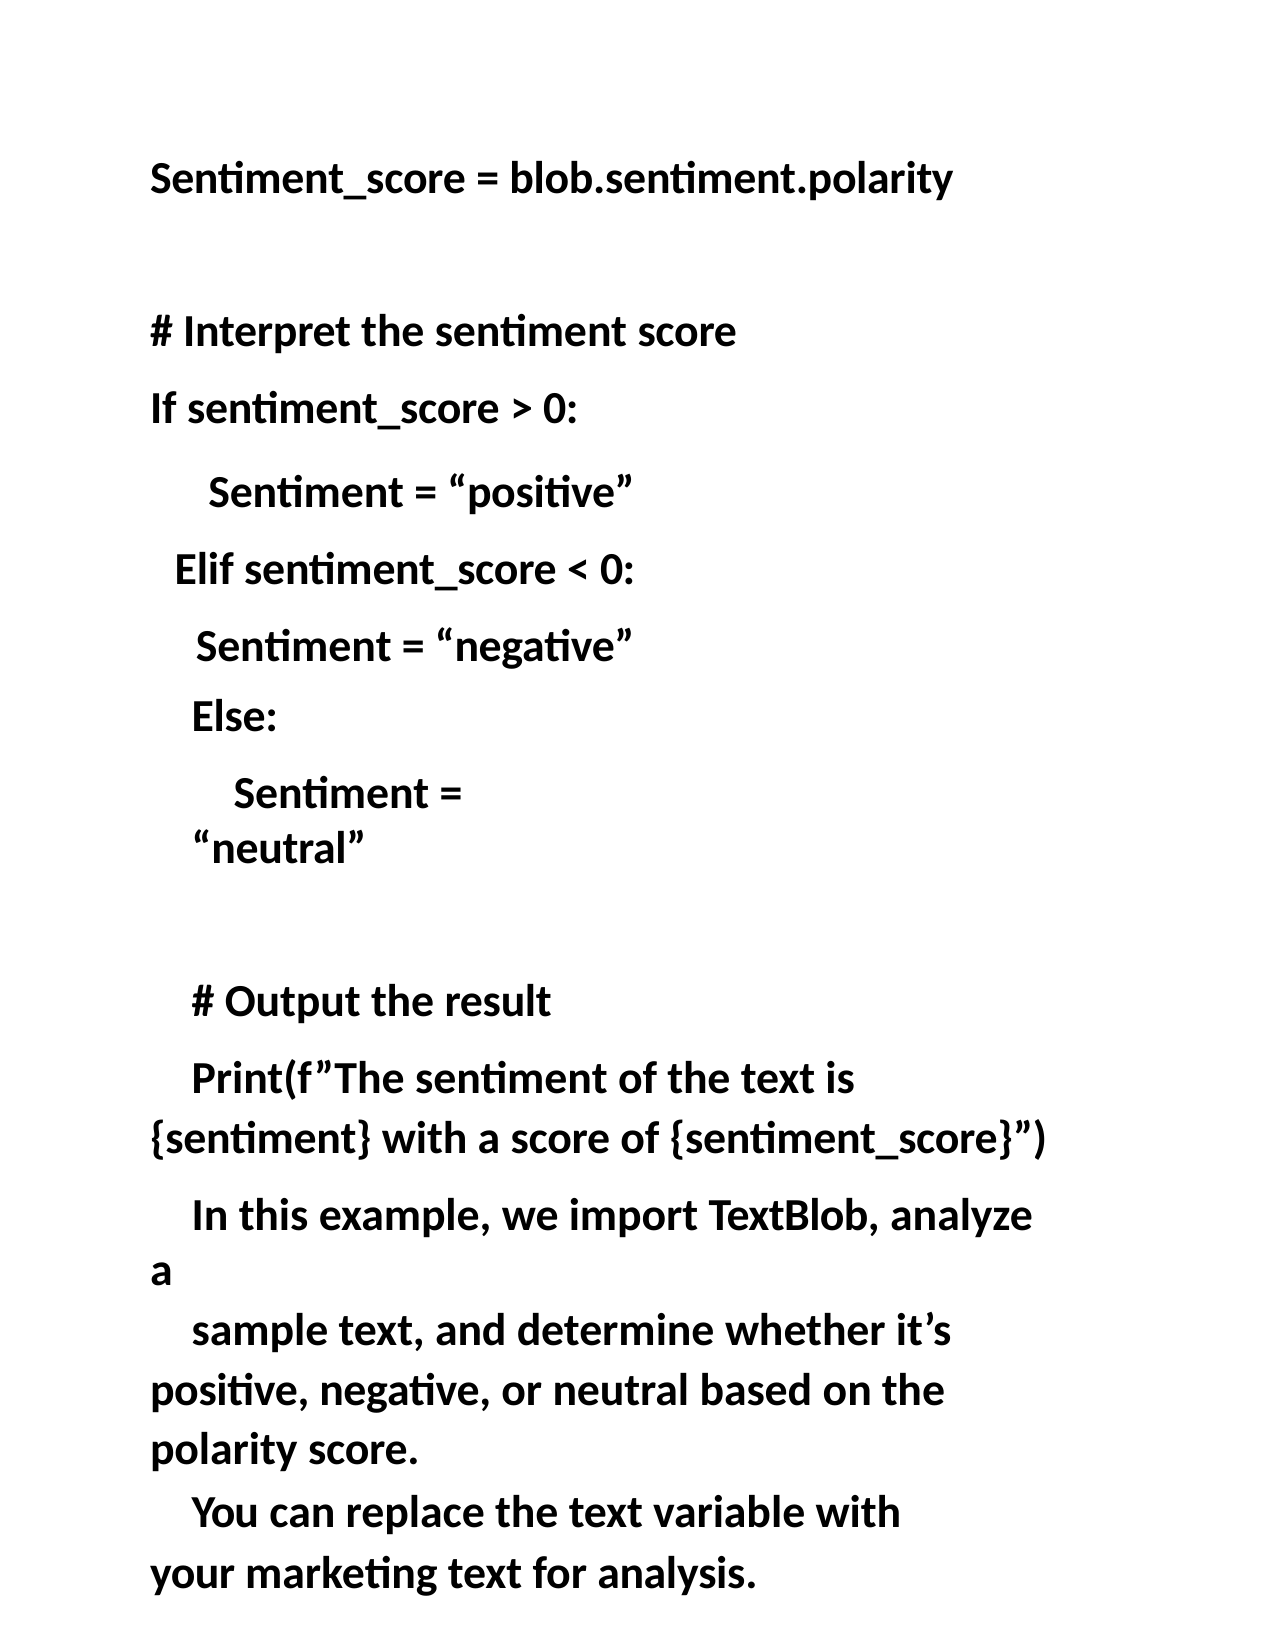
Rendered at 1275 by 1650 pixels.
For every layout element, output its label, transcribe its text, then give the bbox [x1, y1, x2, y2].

text_box Sentiment_score = blob.sentiment.polarity # Interpret the sentiment score If sentiment_score > 0: Sentiment = “positive” Elif sentiment_score < 0: Sentiment = “negative” Else: Sentiment = “neutral” # Output the result Print(f”The sentiment of the text is {sentiment} with a score of {sentiment_score}”) In this example, we import TextBlob, analyze a sample text, and determine whether it’s positive, negative, or neutral based on the polarity score. You can replace the text variable with your marketing text for analysis. [147, 145, 1087, 1598]
